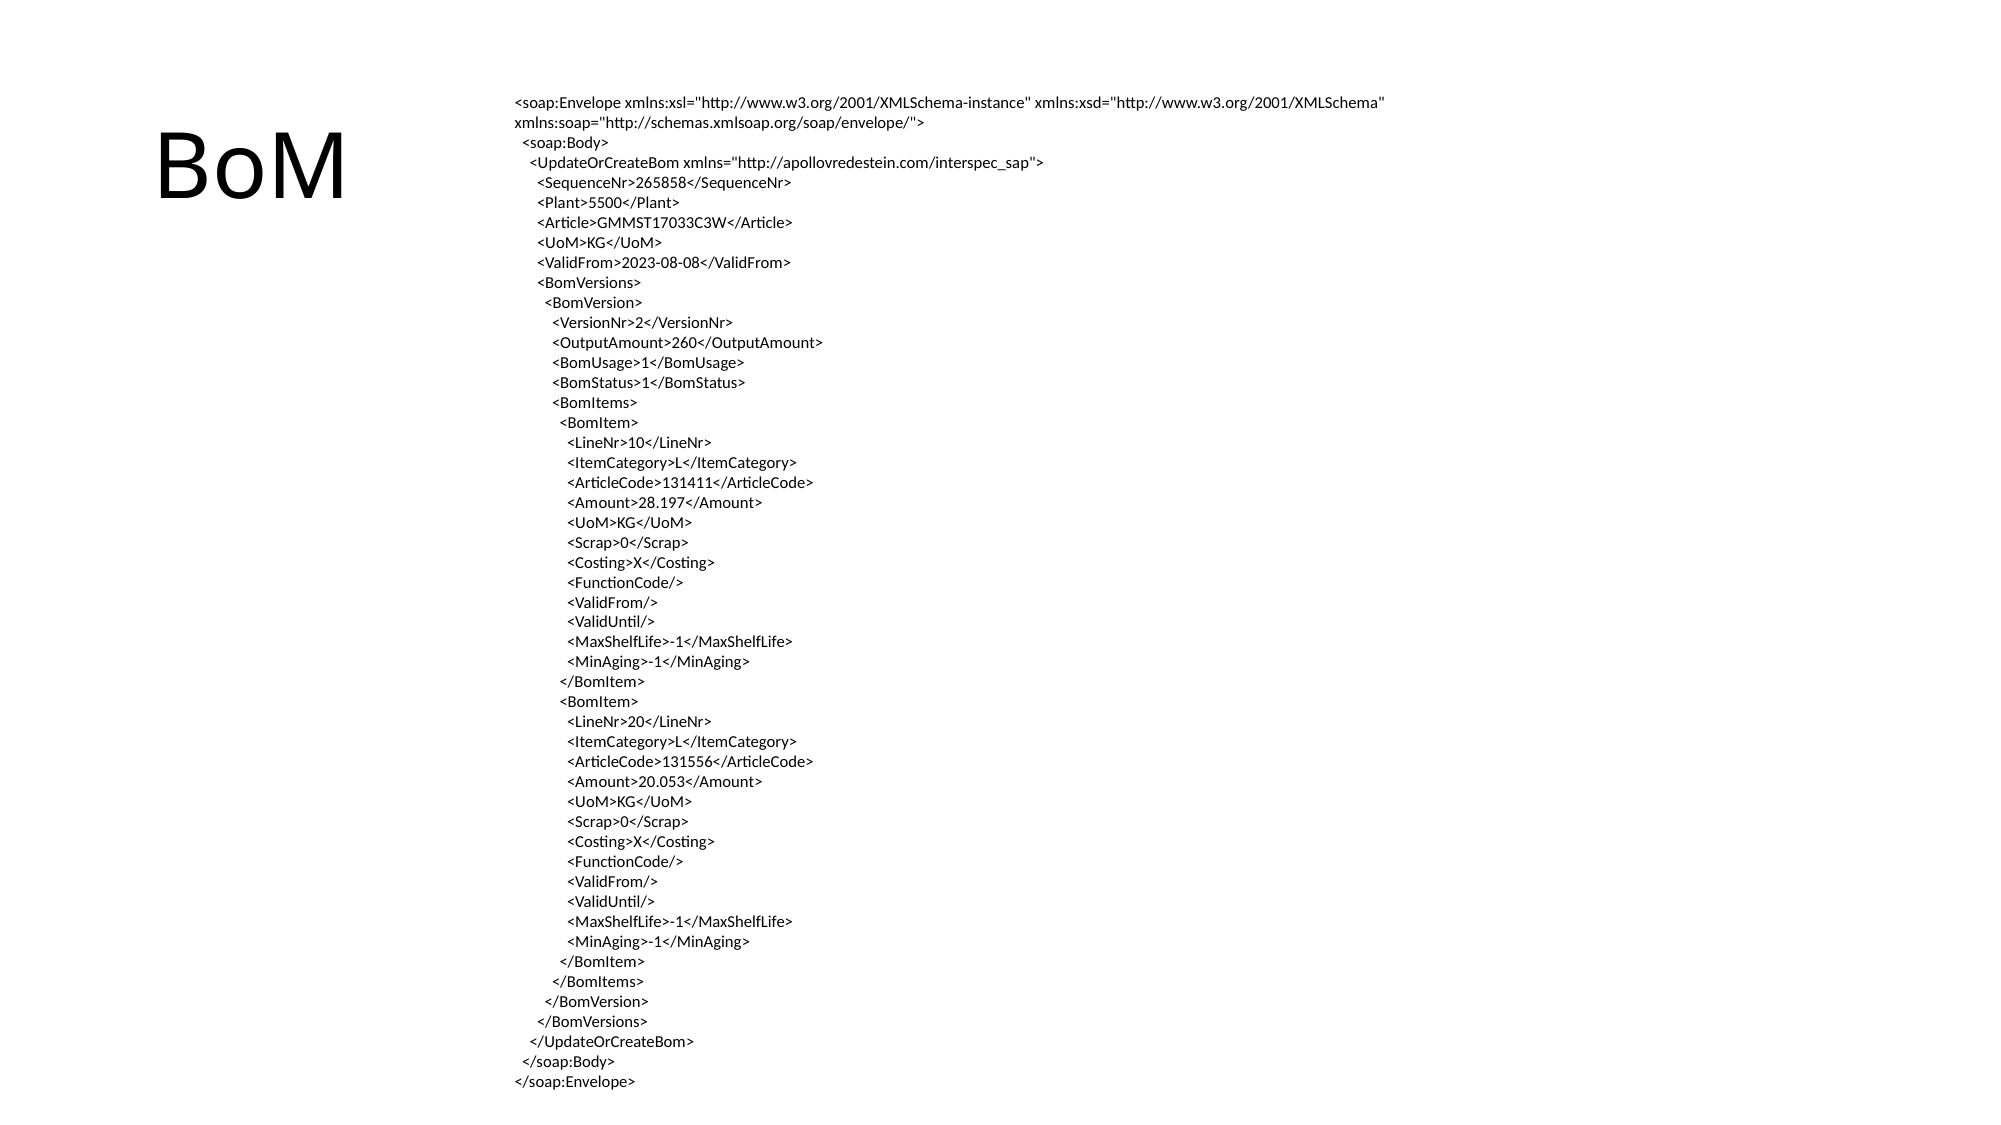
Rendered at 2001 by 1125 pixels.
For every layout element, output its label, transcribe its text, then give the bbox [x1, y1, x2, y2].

text_box <soap:Envelope xmlns:xsl="http://www.w3.org/2001/XMLSchema-instance" xmlns:xsd="http://www.w3.org/2001/XMLSchema" xmlns:soap="http://schemas.xmlsoap.org/soap/envelope/"> <soap:Body> <UpdateOrCreateBom xmlns="http://apollovredestein.com/interspec_sap"> <SequenceNr>265858</SequenceNr> <Plant>5500</Plant> <Article>GMMST17033C3W</Article> <UoM>KG</UoM> <ValidFrom>2023-08-08</ValidFrom> <BomVersions> <BomVersion> <VersionNr>2</VersionNr> <OutputAmount>260</OutputAmount> <BomUsage>1</BomUsage> <BomStatus>1</BomStatus> <BomItems> <BomItem> <LineNr>10</LineNr> <ItemCategory>L</ItemCategory> <ArticleCode>131411</ArticleCode> <Amount>28.197</Amount> <UoM>KG</UoM> <Scrap>0</Scrap> <Costing>X</Costing> <FunctionCode/> <ValidFrom/> <ValidUntil/> <MaxShelfLife>-1</MaxShelfLife> <MinAging>-1</MinAging> </BomItem> <BomItem> <LineNr>20</LineNr> <ItemCategory>L</ItemCategory> <ArticleCode>131556</ArticleCode> <Amount>20.053</Amount> <UoM>KG</UoM> <Scrap>0</Scrap> <Costing>X</Costing> <FunctionCode/> <ValidFrom/> <ValidUntil/> <MaxShelfLife>-1</MaxShelfLife> <MinAging>-1</MinAging> </BomItem> </BomItems> </BomVersion> </BomVersions> </UpdateOrCreateBom> </soap:Body> </soap:Envelope> [499, 84, 1501, 1098]
title BoM [137, 59, 1863, 278]
